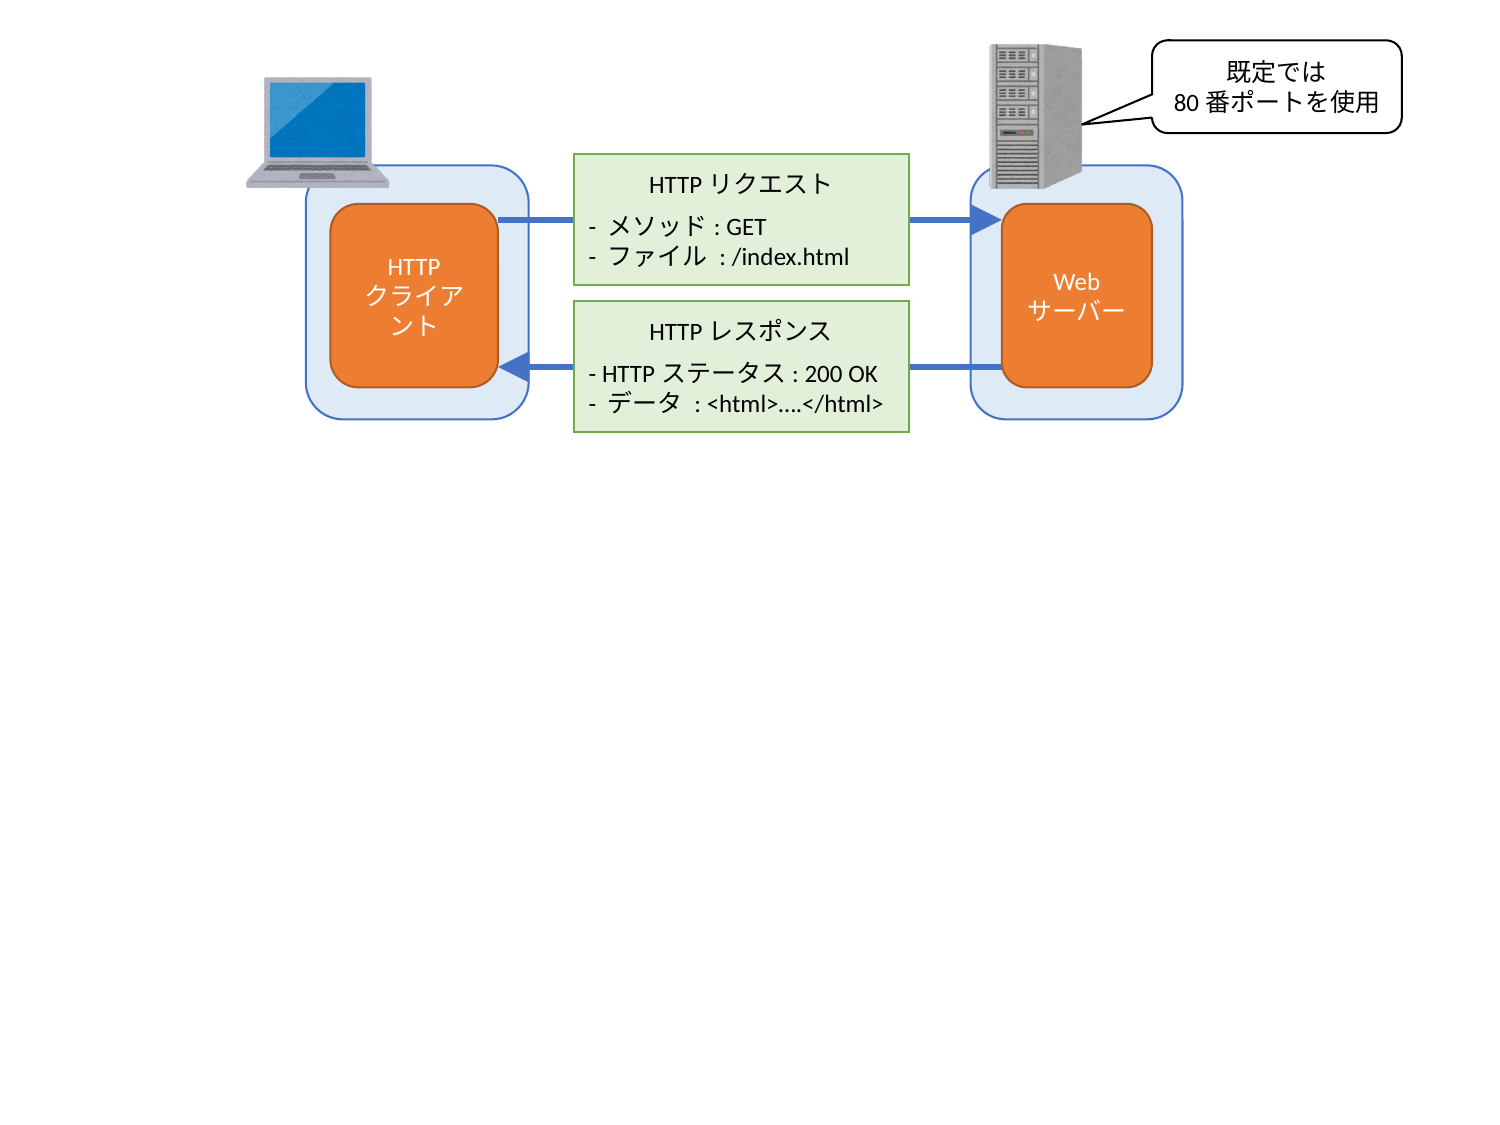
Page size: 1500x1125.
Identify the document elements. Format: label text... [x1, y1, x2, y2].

picture [970, 40, 1100, 193]
text_box HTTPリクエスト - メソッド: GET - ファイル : /index.html [573, 220, 910, 286]
text_box HTTP クライアント [329, 202, 500, 389]
picture [243, 73, 392, 193]
text_box [304, 164, 530, 421]
text_box Web サーバー [1000, 202, 1154, 389]
text_box HTTPレスポンス - HTTPステータス: 200 OK - データ : <html>….</html> [573, 368, 910, 433]
text_box 既定では 80番ポートを使用 [1100, 39, 1403, 135]
text_box [969, 164, 1184, 421]
text_box HTTPレスポンス - HTTPステータス: 200 OK - データ : <html>….</html> [573, 300, 910, 366]
text_box HTTPリクエスト - メソッド: GET - ファイル : /index.html [573, 153, 910, 219]
